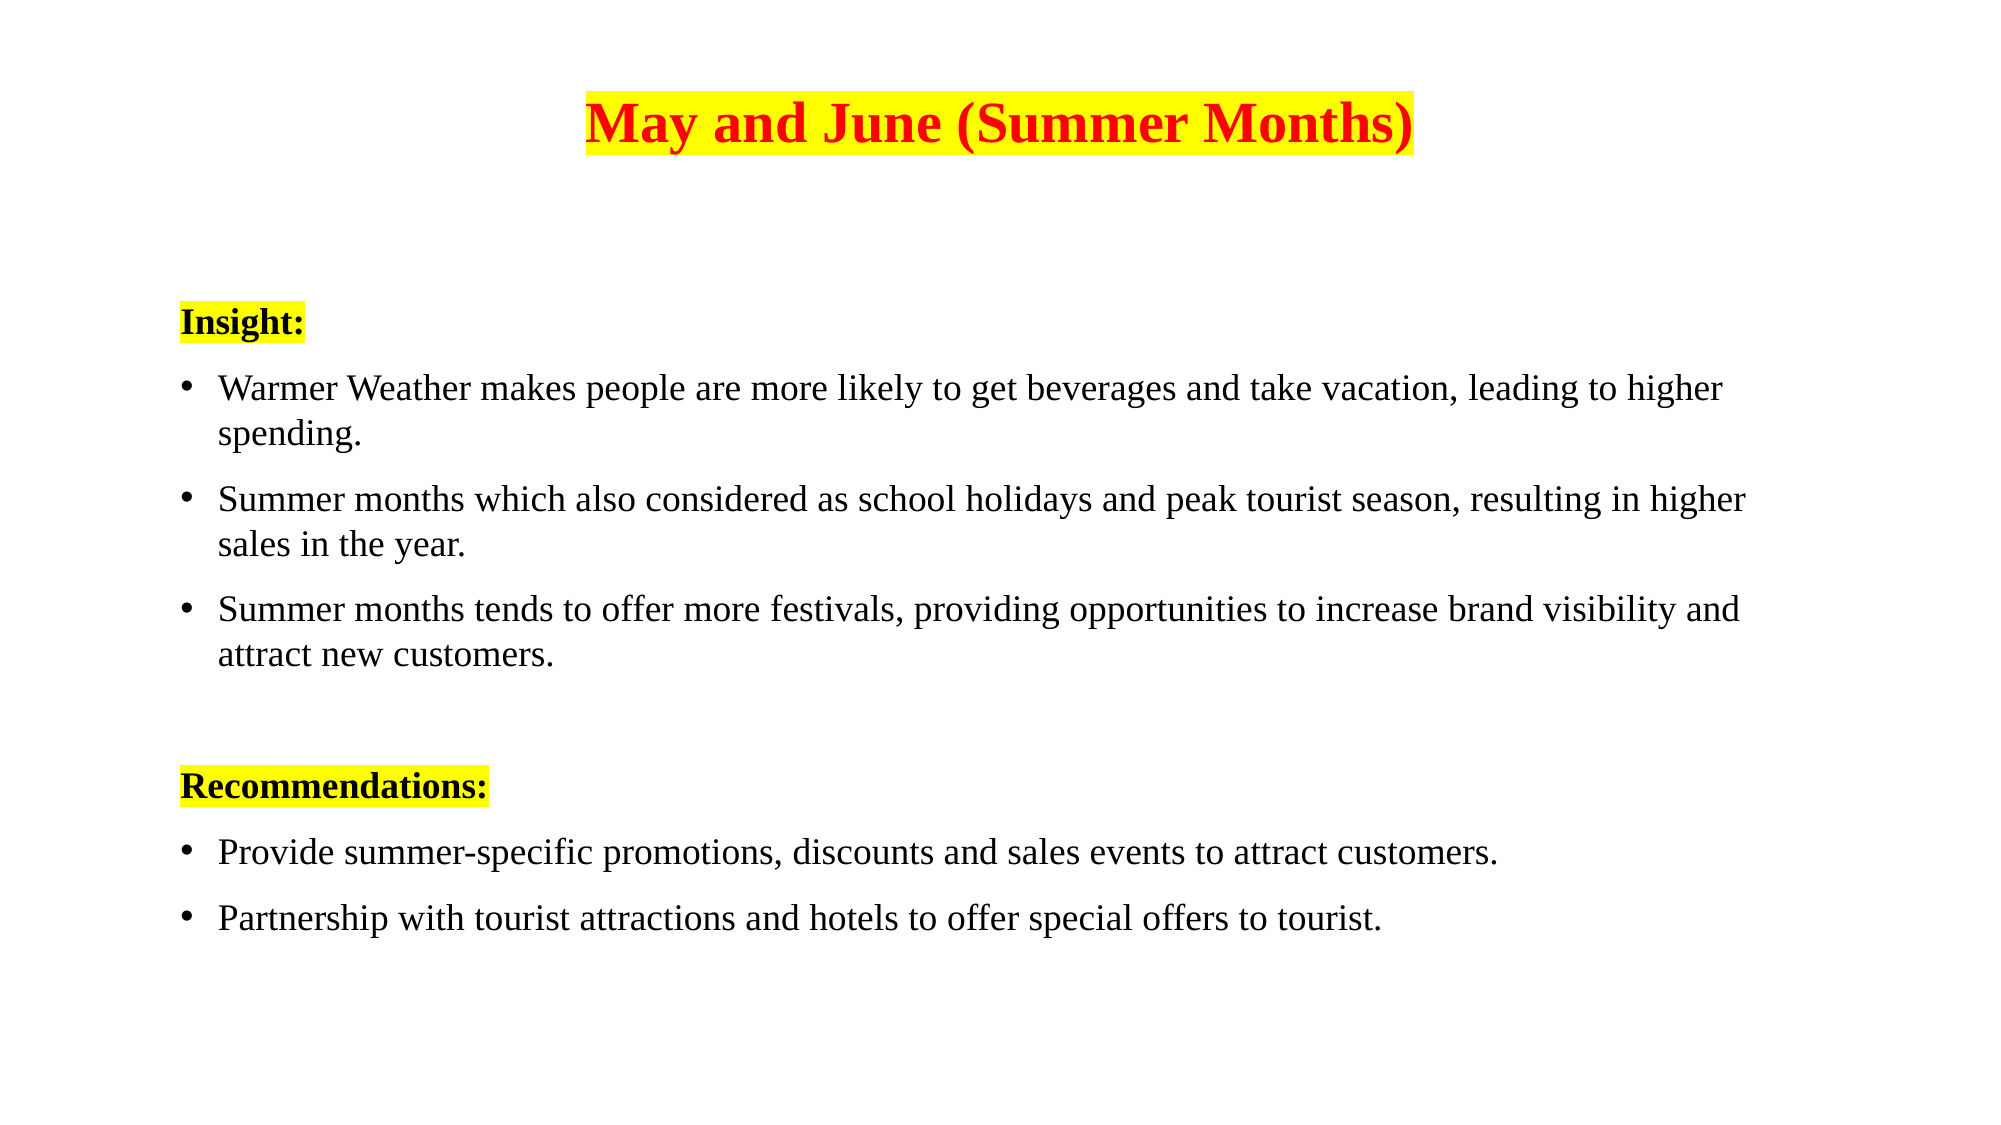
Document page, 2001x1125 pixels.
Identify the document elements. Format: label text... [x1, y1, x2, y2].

text_box Insight: Warmer Weather makes people are more likely to get beverages and take vacation, leading to higher spending. Summer months which also considered as school holidays and peak tourist season, resulting in higher sales in the year. Summer months tends to offer more festivals, providing opportunities to increase brand visibility and attract new customers. Recommendations: Provide summer-specific promotions, discounts and sales events to attract customers. Partnership with tourist attractions and hotels to offer special offers to tourist. [165, 165, 1808, 1069]
title May and June (Summer Months) [137, 56, 1863, 183]
